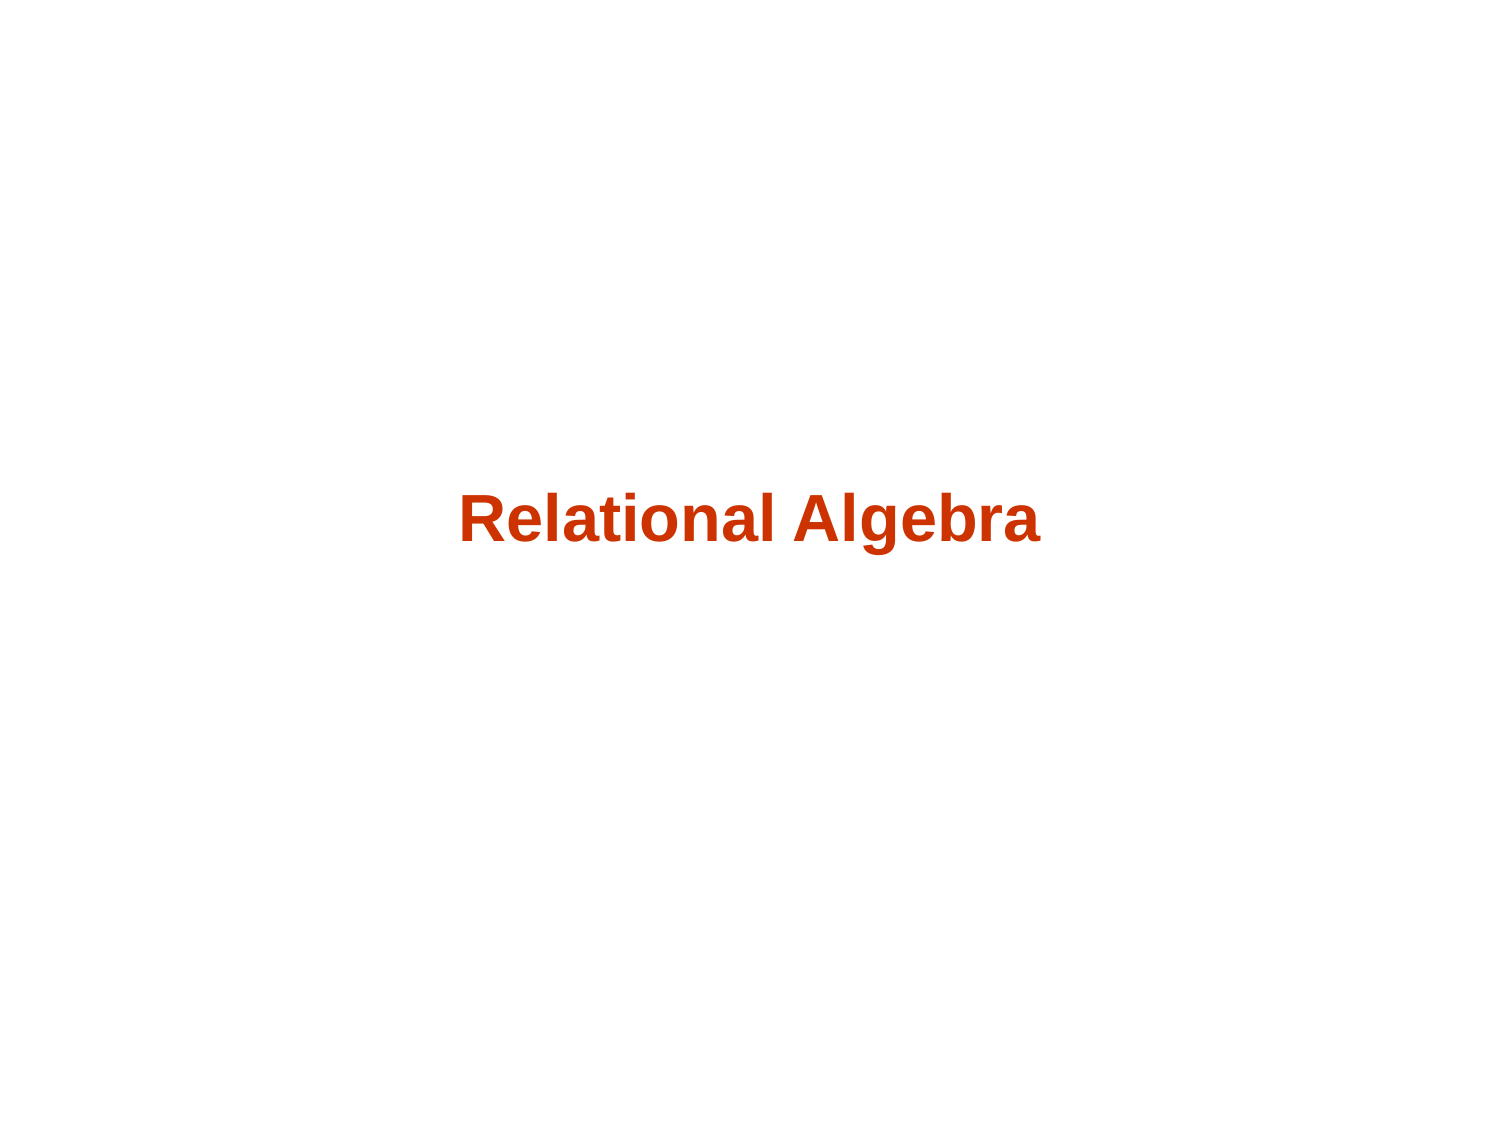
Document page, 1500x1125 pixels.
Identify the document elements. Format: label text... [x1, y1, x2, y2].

title Relational Algebra [112, 374, 1388, 563]
